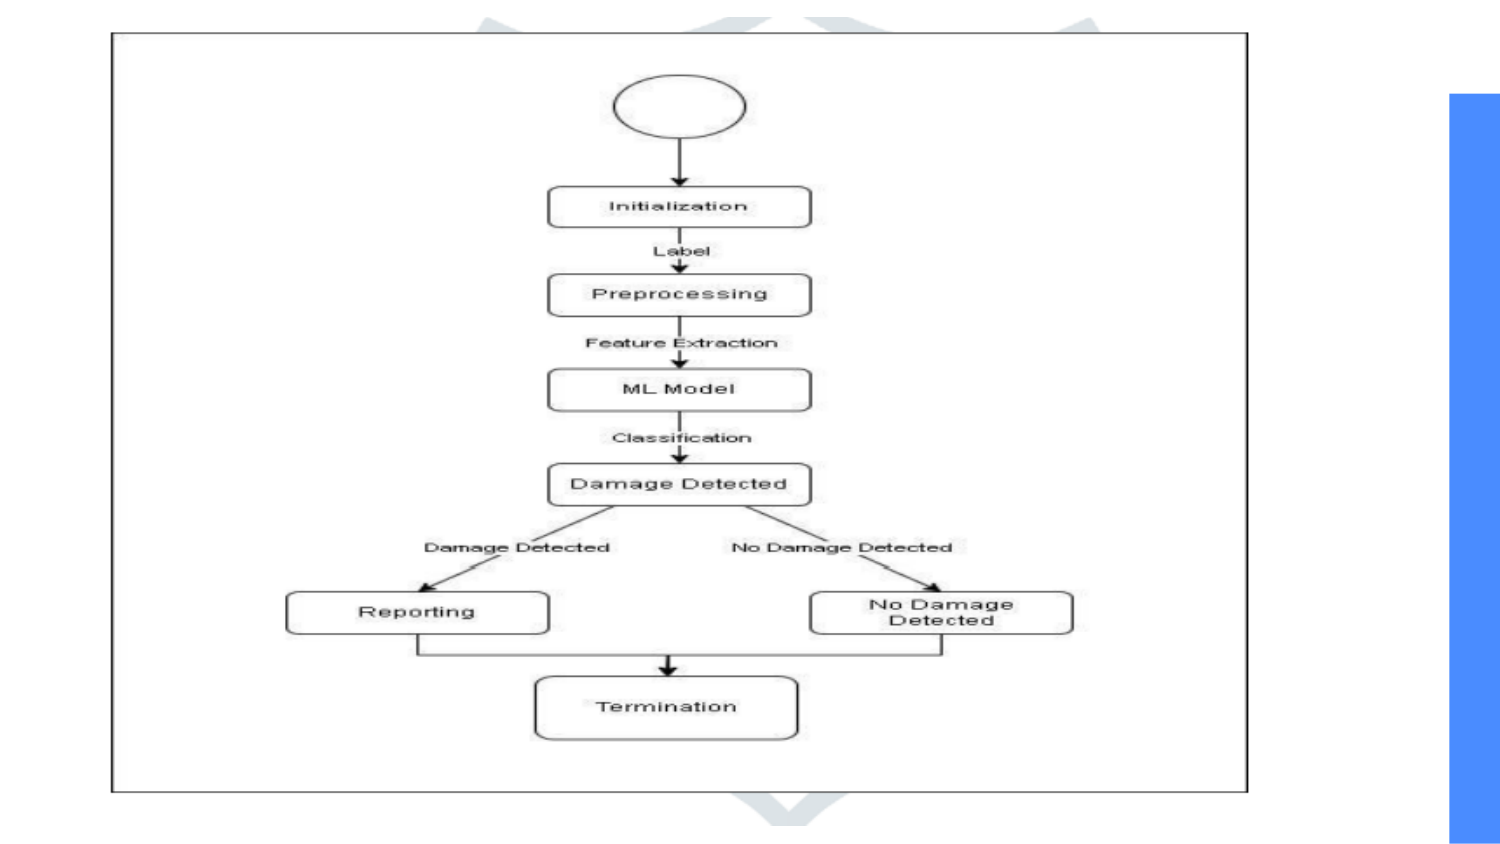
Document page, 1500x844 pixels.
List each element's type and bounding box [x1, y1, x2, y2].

picture [58, 17, 1383, 827]
